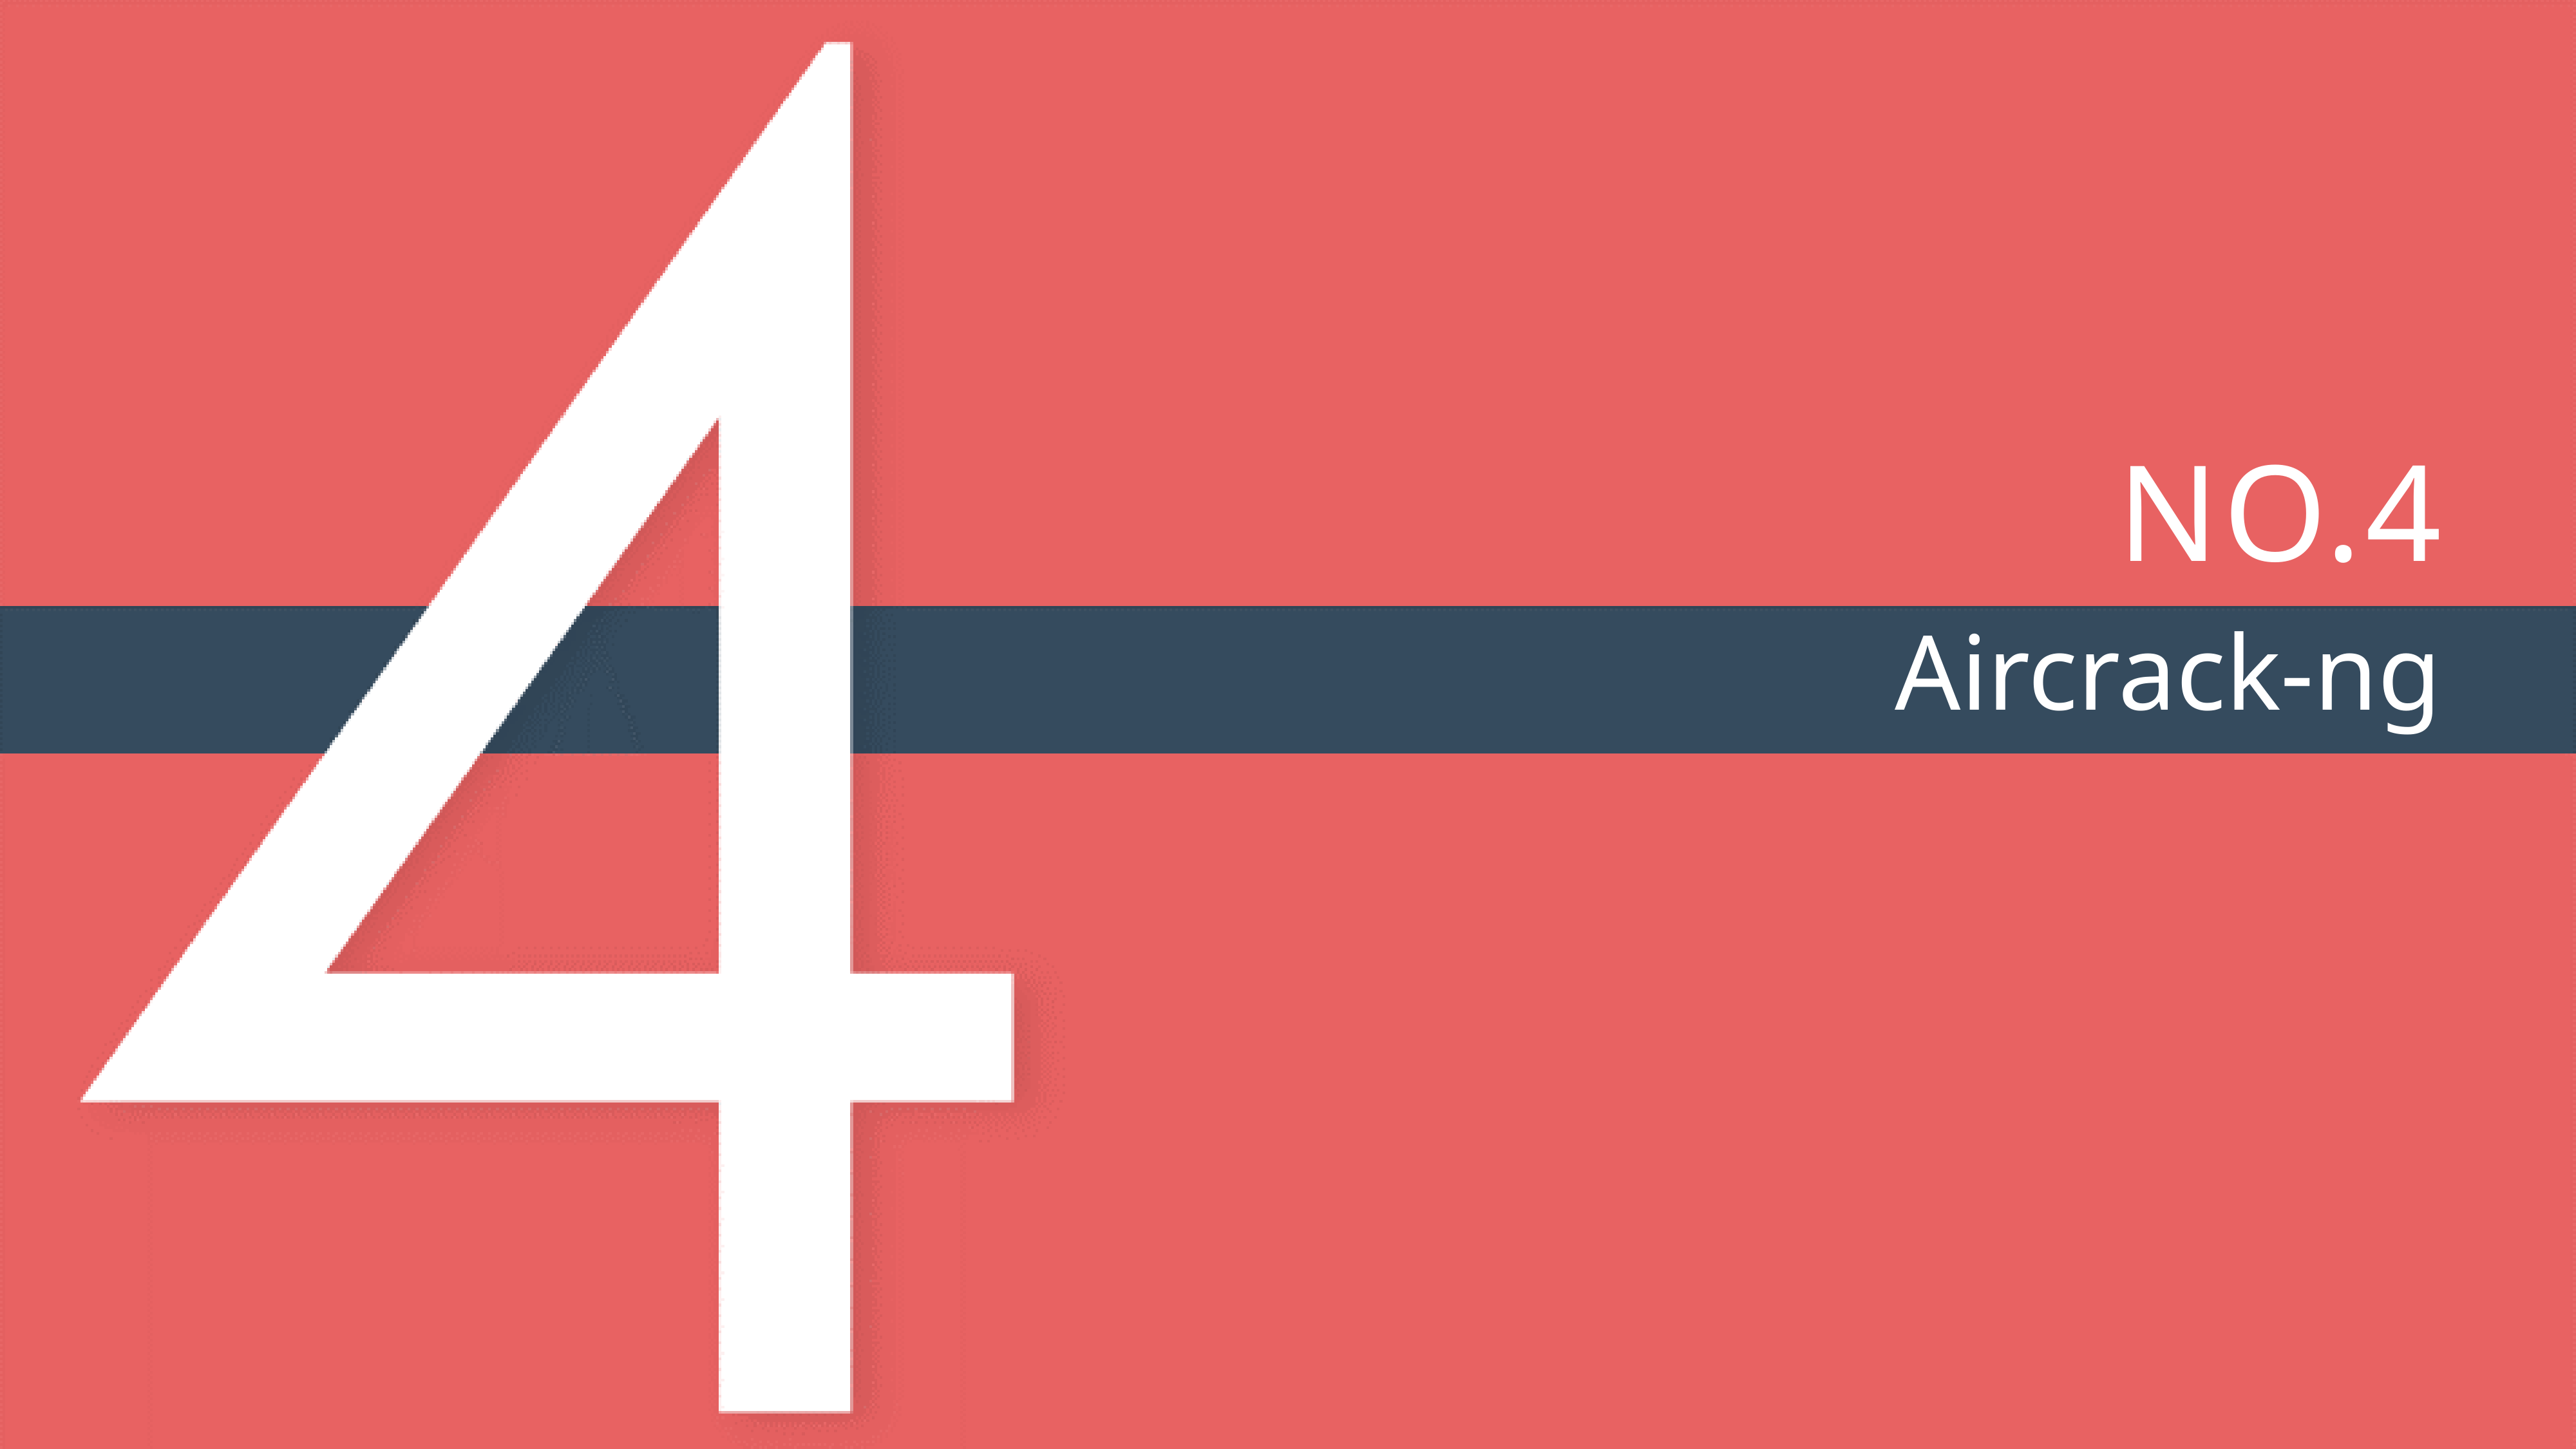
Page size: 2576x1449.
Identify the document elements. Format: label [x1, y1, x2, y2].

text_box [596, 444, 2448, 596]
text_box [0, 0, 2576, 1449]
text_box [306, 615, 2448, 739]
